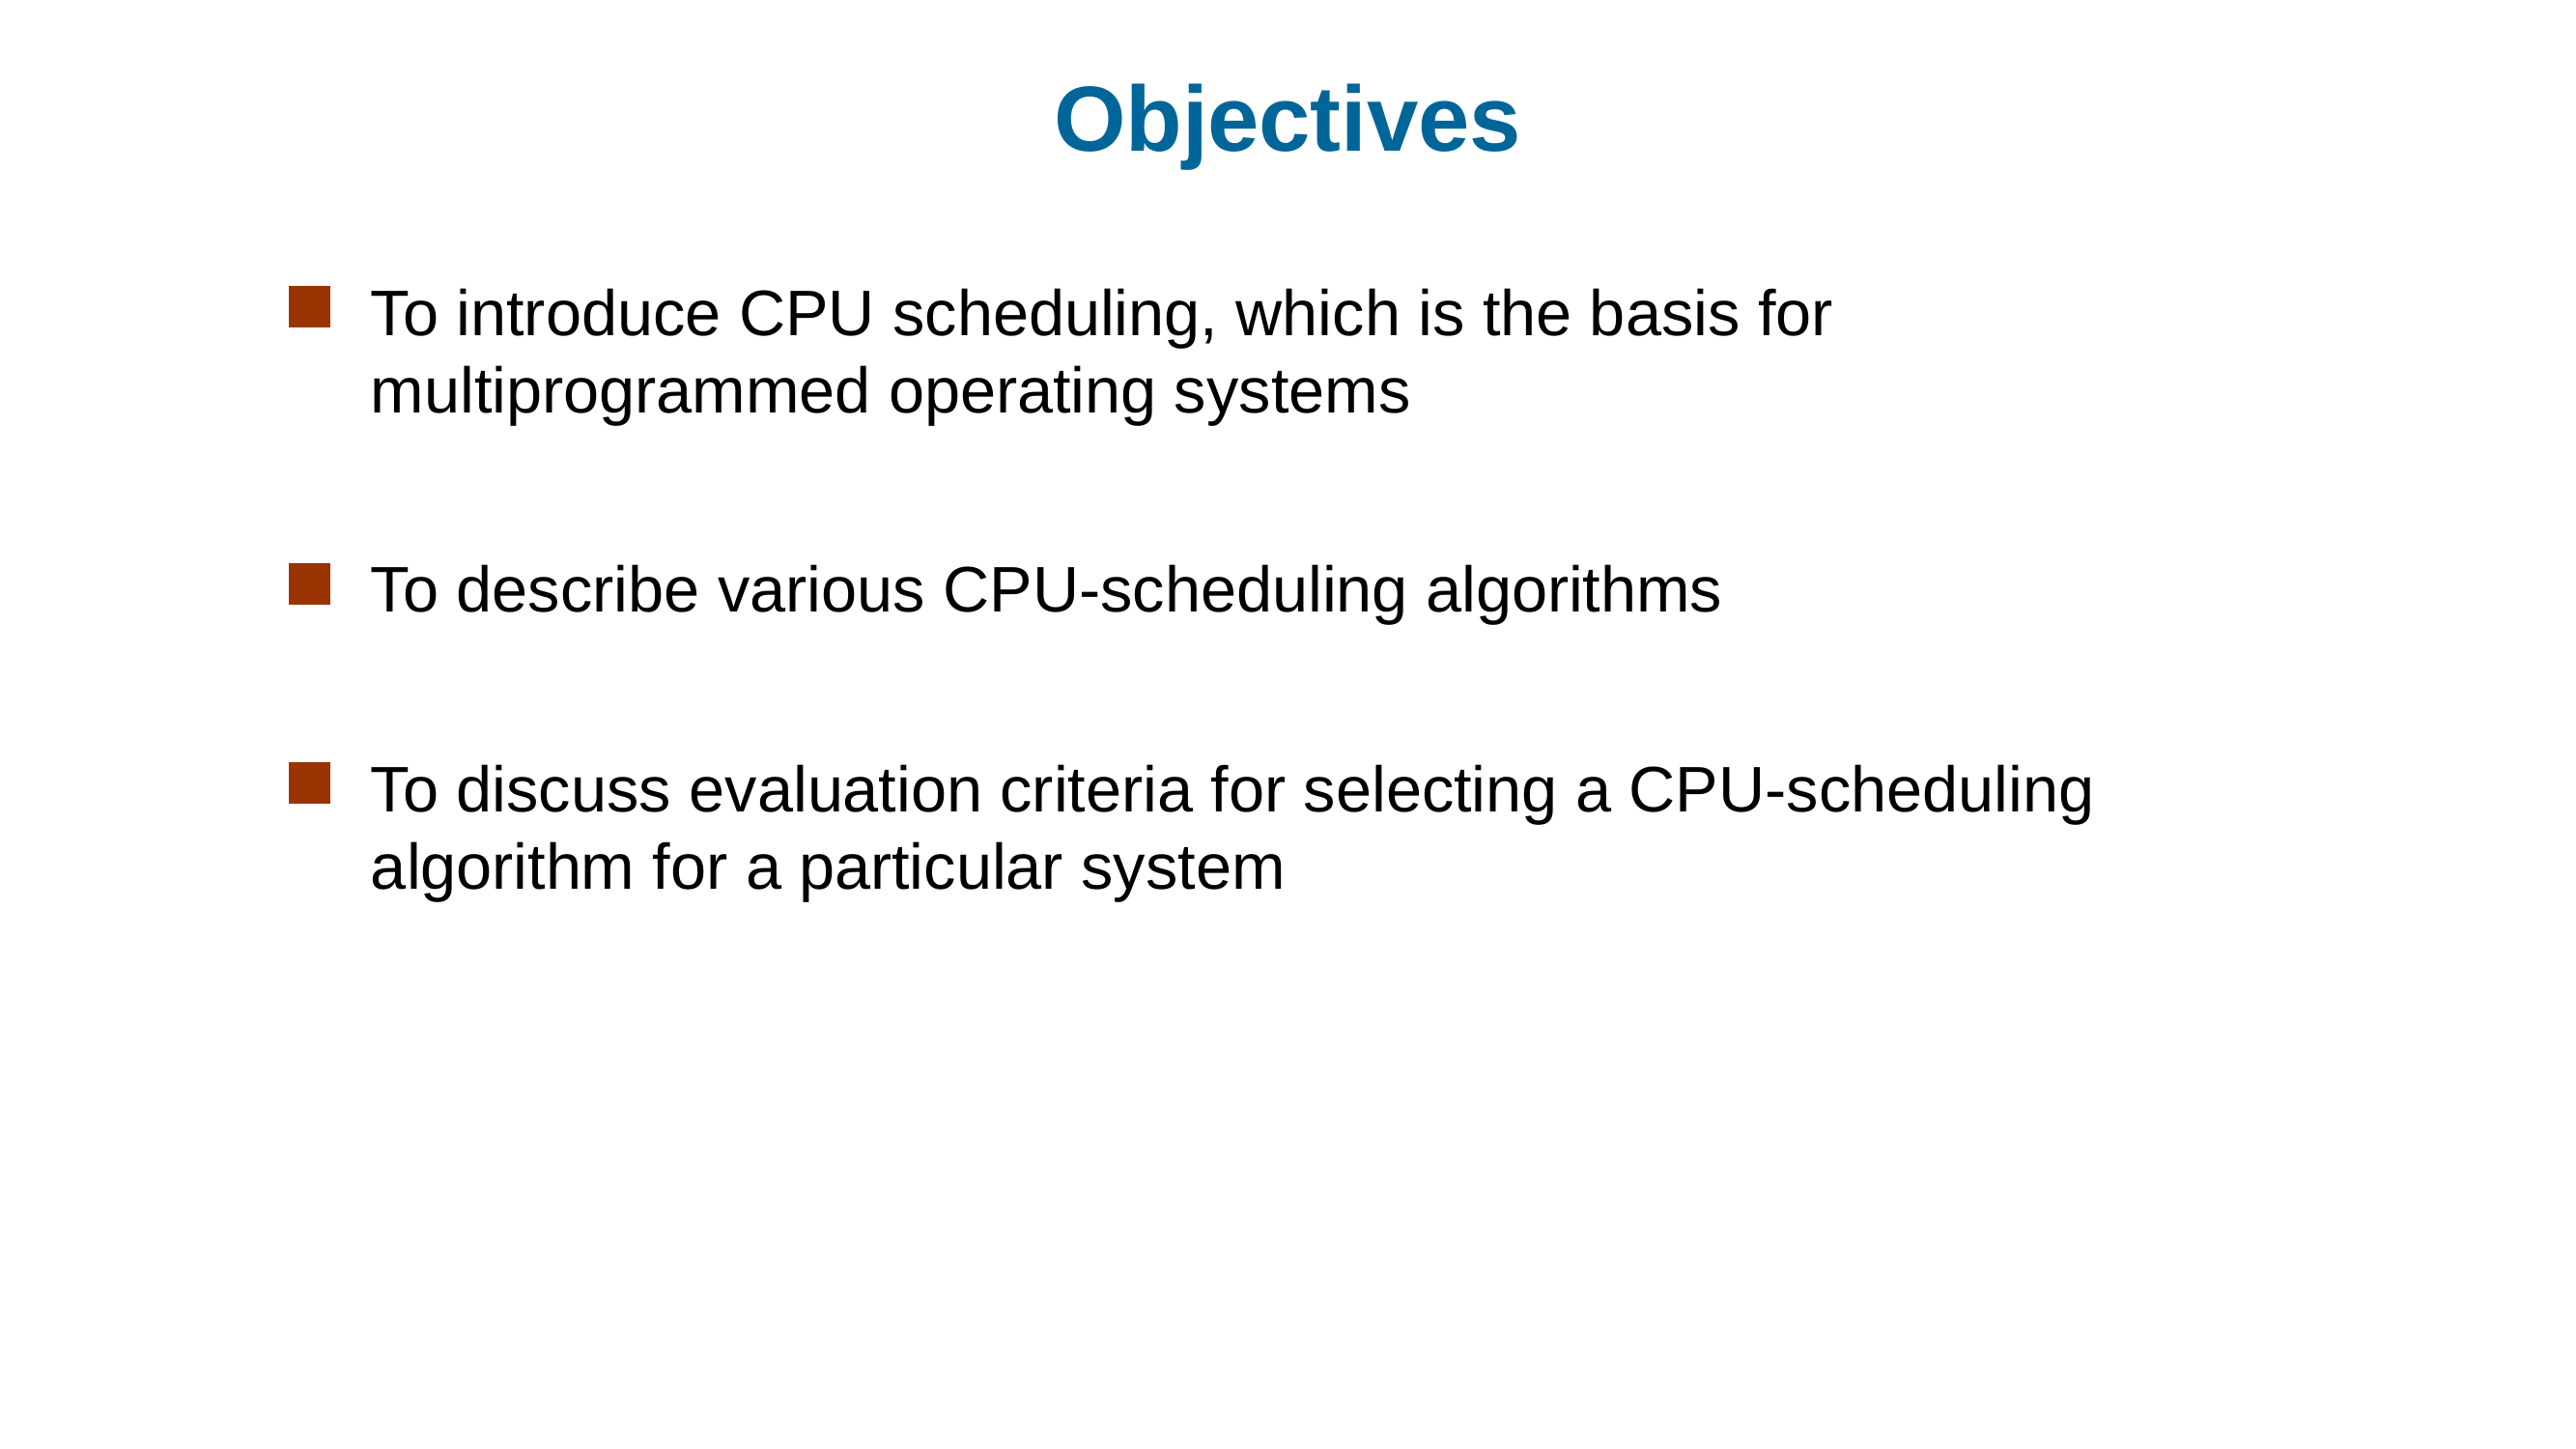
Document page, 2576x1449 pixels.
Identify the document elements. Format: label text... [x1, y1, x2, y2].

title Objectives [128, 58, 2448, 181]
list To introduce CPU scheduling, which is the basis for multiprogrammed operating systems To describe various CPU-scheduling algorithms To discuss evaluation criteria for selecting a CPU-scheduling algorithm for a particular system [271, 260, 2350, 1218]
